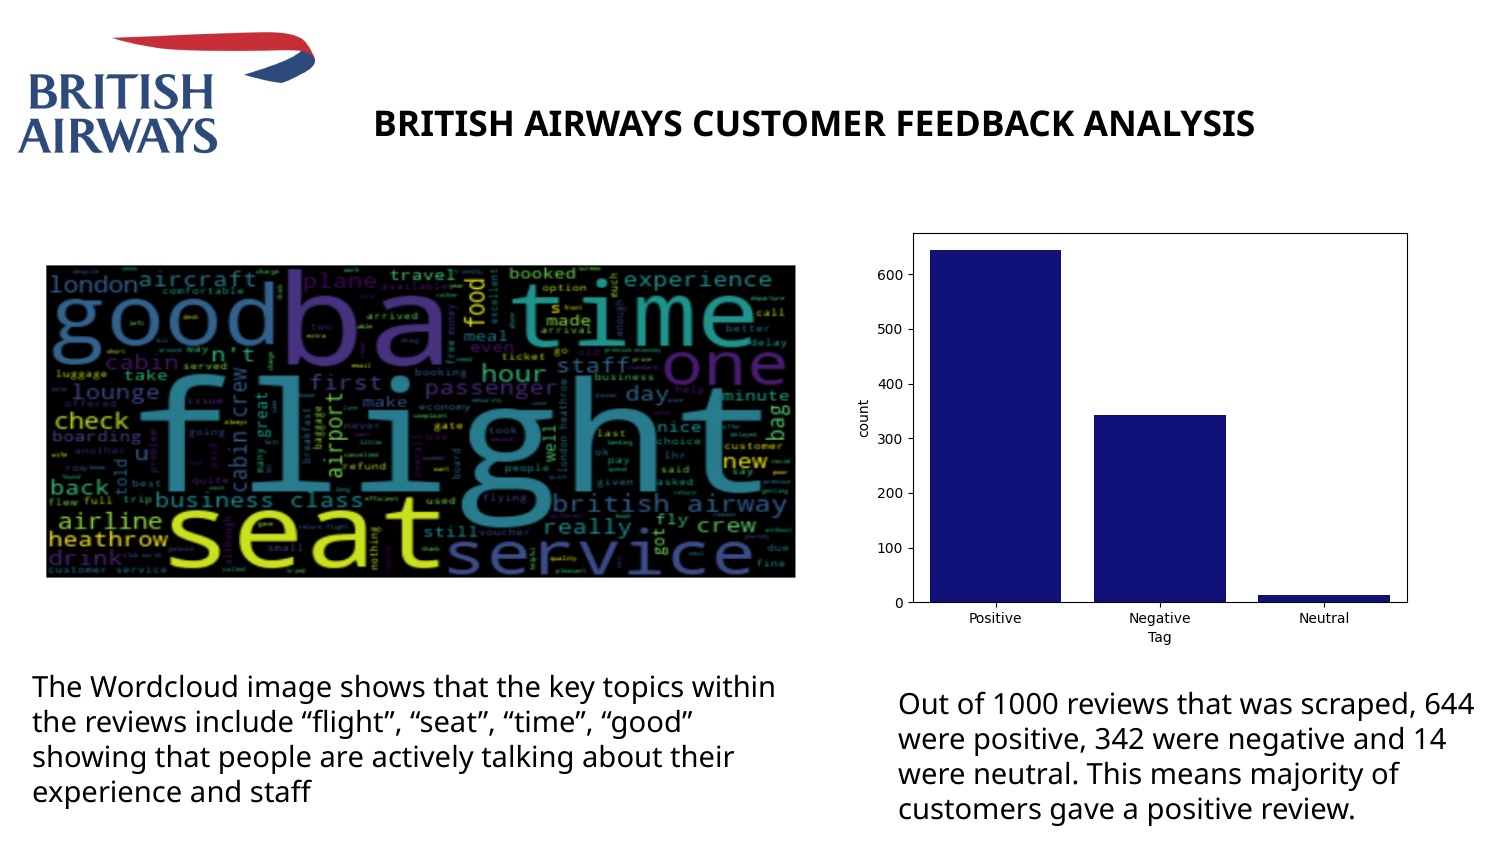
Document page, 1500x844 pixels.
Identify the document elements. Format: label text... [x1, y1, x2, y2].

text_box BRITISH AIRWAYS CUSTOMER FEEDBACK ANALYSIS [358, 85, 1335, 159]
text_box The Wordcloud image shows that the key topics within the reviews include “flight”, “seat”, “time”, “good” showing that people are actively talking about their experience and staff [17, 653, 814, 823]
picture [0, 0, 814, 668]
picture [832, 175, 1470, 654]
text_box Out of 1000 reviews that was scraped, 644 were positive, 342 were negative and 14 were neutral. This means majority of customers gave a positive review. [883, 670, 1500, 841]
